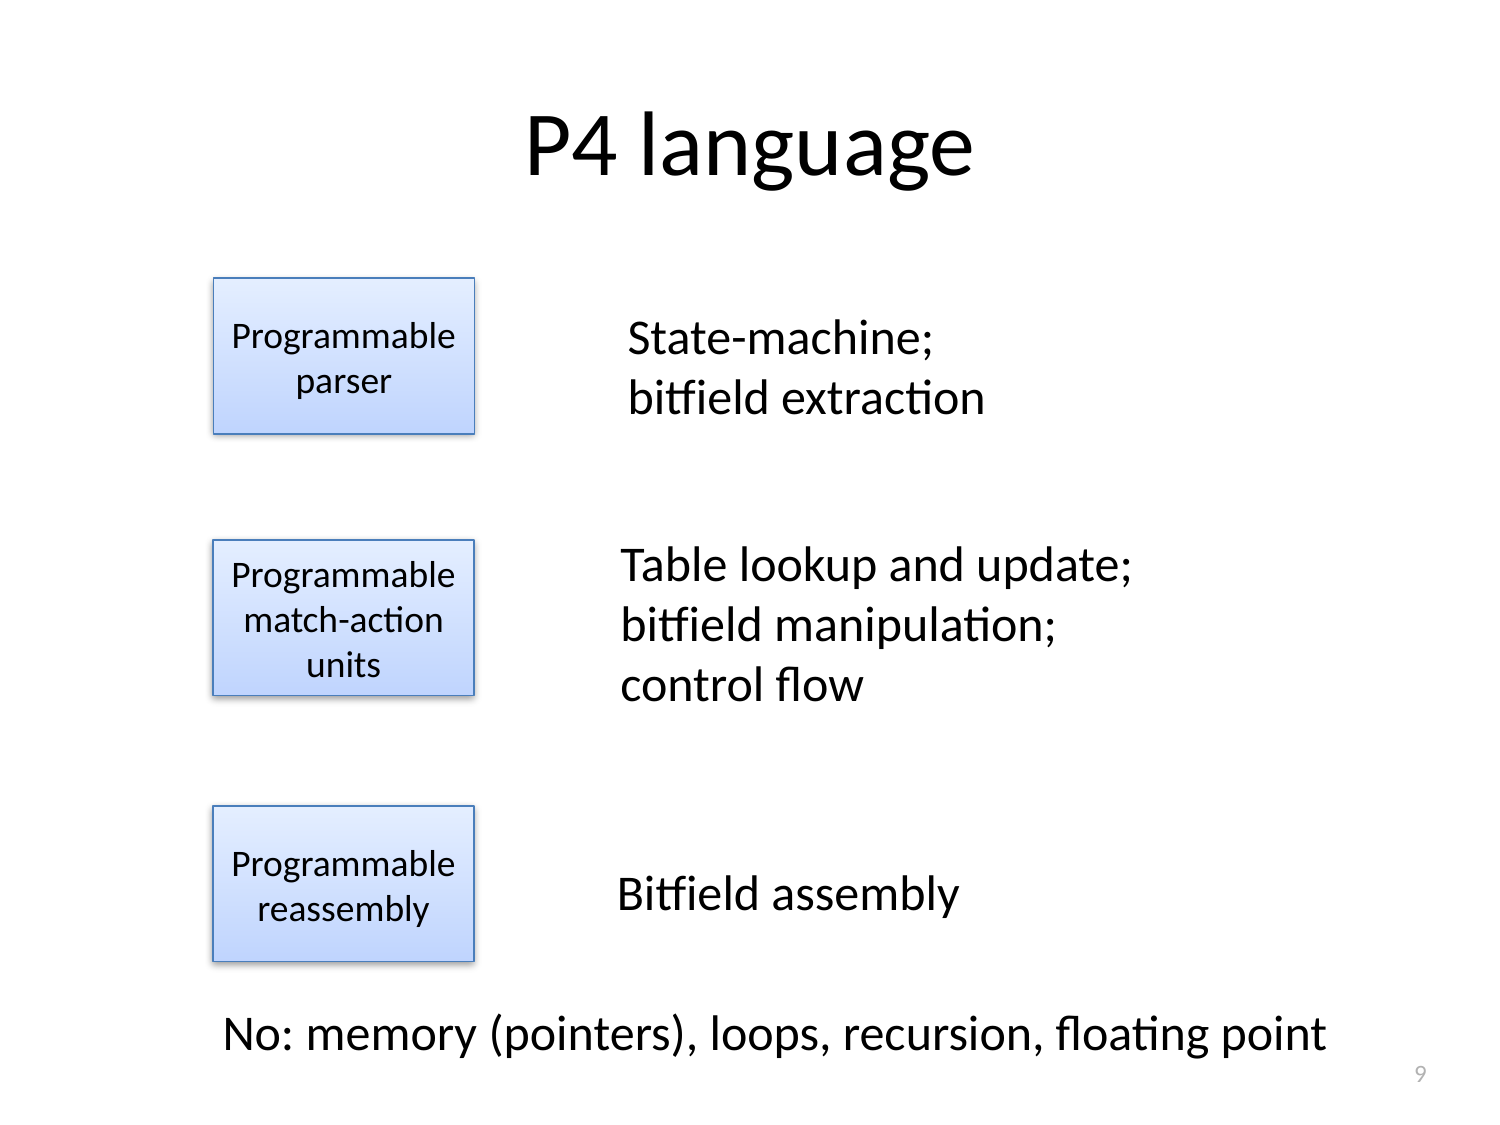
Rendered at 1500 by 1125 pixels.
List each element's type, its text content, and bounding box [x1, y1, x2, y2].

slide_number 9 [1285, 1042, 1442, 1103]
text_box Programmable match-action units [212, 539, 475, 696]
text_box State-machine; bitfield extraction [612, 297, 1001, 433]
text_box Bitfield assembly [602, 853, 976, 928]
title P4 language [75, 45, 1425, 233]
text_box No: memory (pointers), loops, recursion, floating point [207, 992, 1343, 1068]
text_box Programmable parser [213, 277, 475, 435]
text_box Table lookup and update; bitfield manipulation; control flow [605, 524, 1149, 720]
text_box Programmable reassembly [212, 805, 475, 962]
